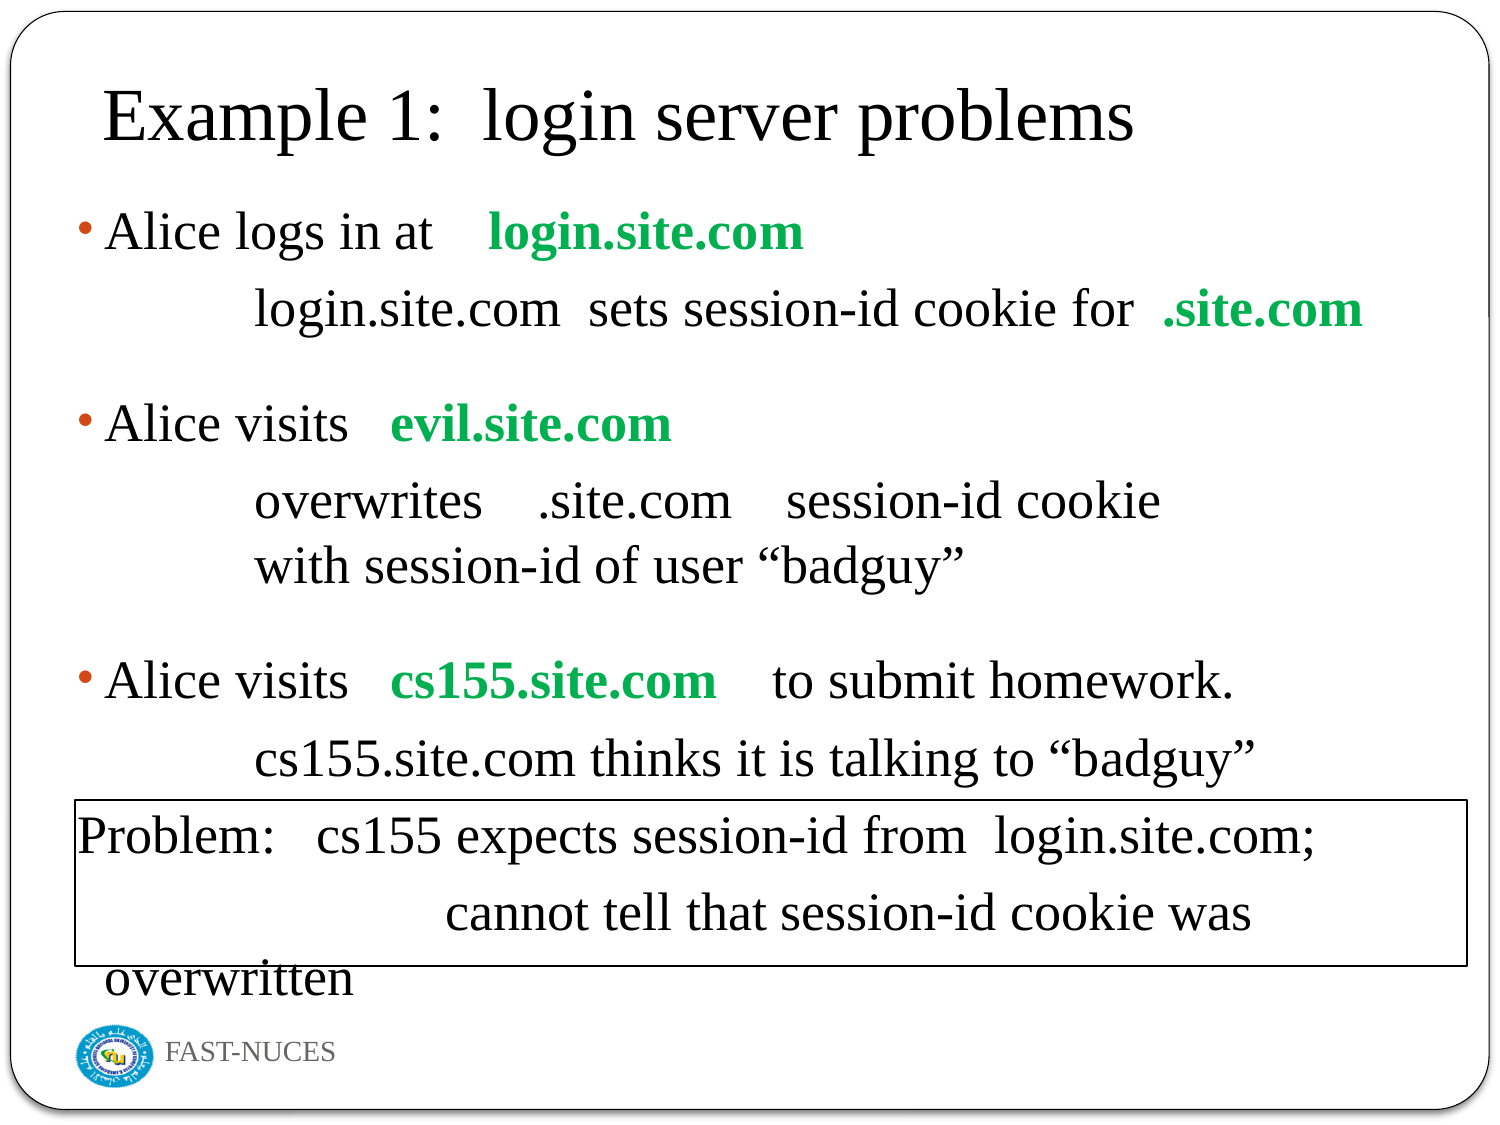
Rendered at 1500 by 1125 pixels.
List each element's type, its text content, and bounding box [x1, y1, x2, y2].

footer FAST-NUCES [150, 1012, 800, 1088]
list Alice logs in at login.site.com login.site.com sets session-id cookie for .site.com Alice visits evil.site.com overwrites .site.com session-id cookie with session-id of user “badguy” Alice visits cs155.site.com to submit homework. cs155.site.com thinks it is talking to “badguy” Problem: cs155 expects session-id from login.site.com; cannot tell that session-id cookie was overwritten [62, 187, 1450, 1050]
text_box [74, 800, 1468, 966]
picture [74, 1024, 154, 1088]
picture [91, 1038, 138, 1075]
picture [123, 1060, 154, 1088]
title Example 1: login server problems [87, 75, 1363, 171]
